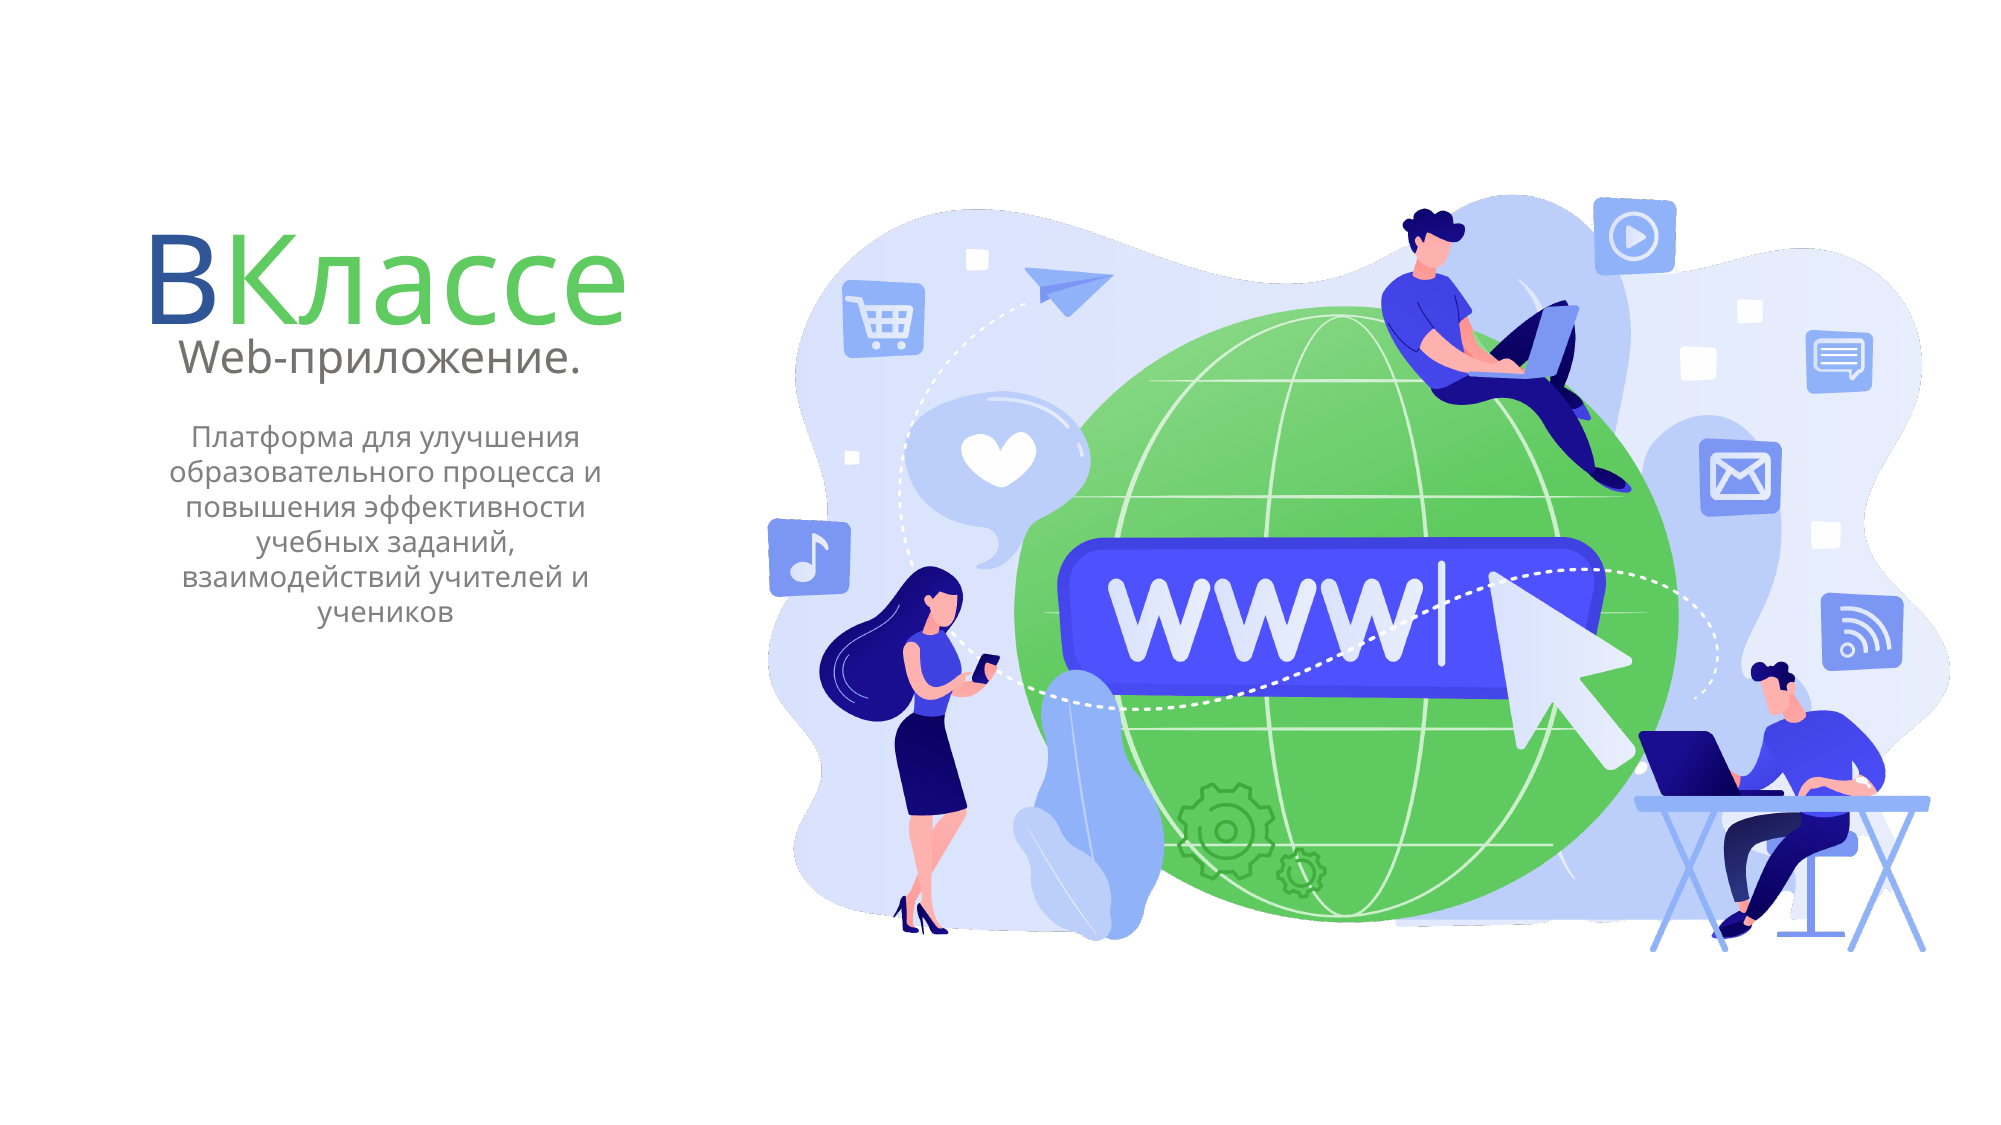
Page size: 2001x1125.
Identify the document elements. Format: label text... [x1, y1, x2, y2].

subtitle Web-приложение. [122, 327, 648, 392]
picture [648, 96, 2000, 1029]
text_box Платформа для улучшения образовательного процесса и повышения эффективности учебных заданий, взаимодействий учителей и учеников [142, 411, 630, 636]
title ВКлассе [46, 194, 648, 360]
